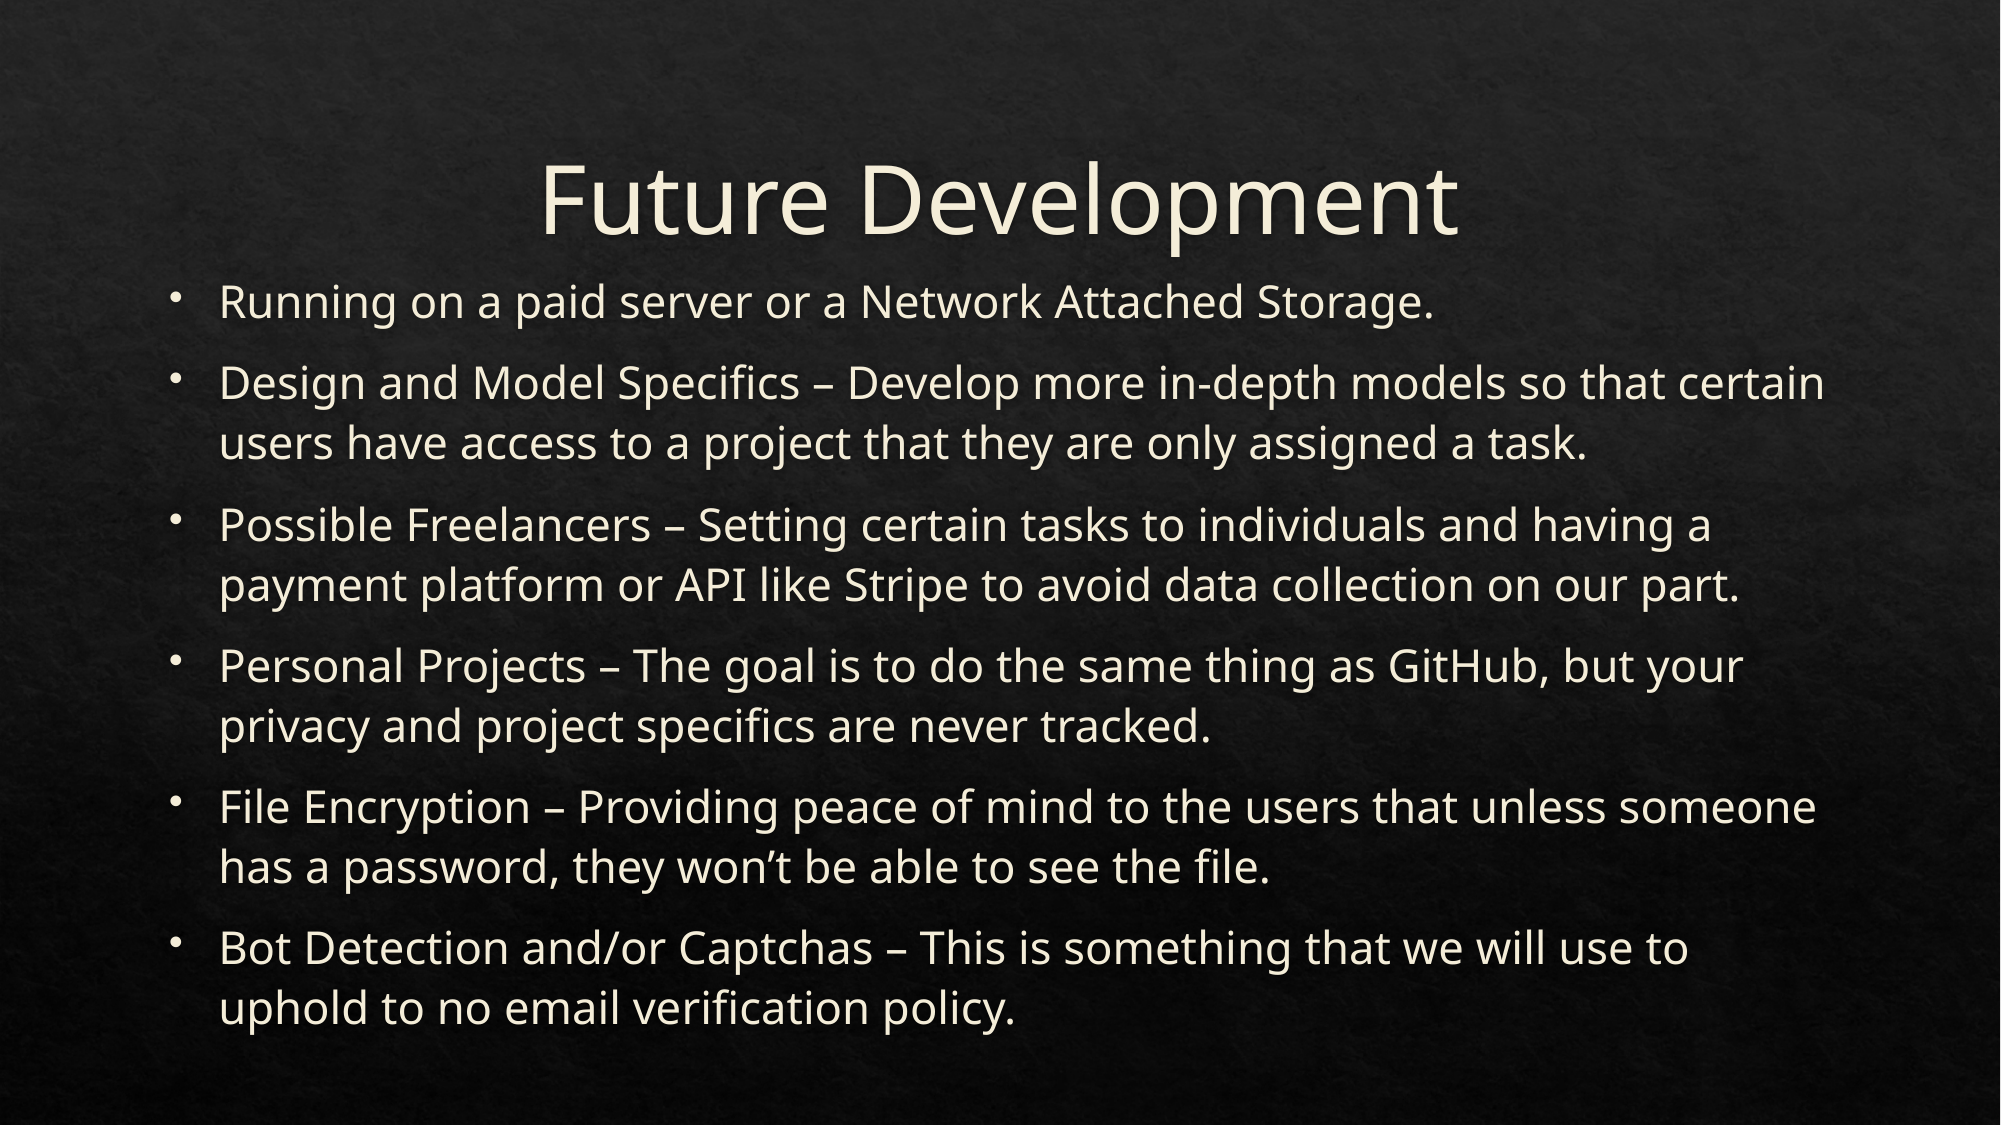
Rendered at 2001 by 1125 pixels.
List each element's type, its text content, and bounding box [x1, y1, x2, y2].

title Future Development [149, 99, 1849, 256]
list Running on a paid server or a Network Attached Storage. Design and Model Specifics – Develop more in-depth models so that certain users have access to a project that they are only assigned a task. Possible Freelancers – Setting certain tasks to individuals and having a payment platform or API like Stripe to avoid data collection on our part. Personal Projects – The goal is to do the same thing as GitHub, but your privacy and project specifics are never tracked. File Encryption – Providing peace of mind to the users that unless someone has a password, they won’t be able to see the file. Bot Detection and/or Captchas – This is something that we will use to uphold to no email verification policy. [149, 260, 1849, 1058]
